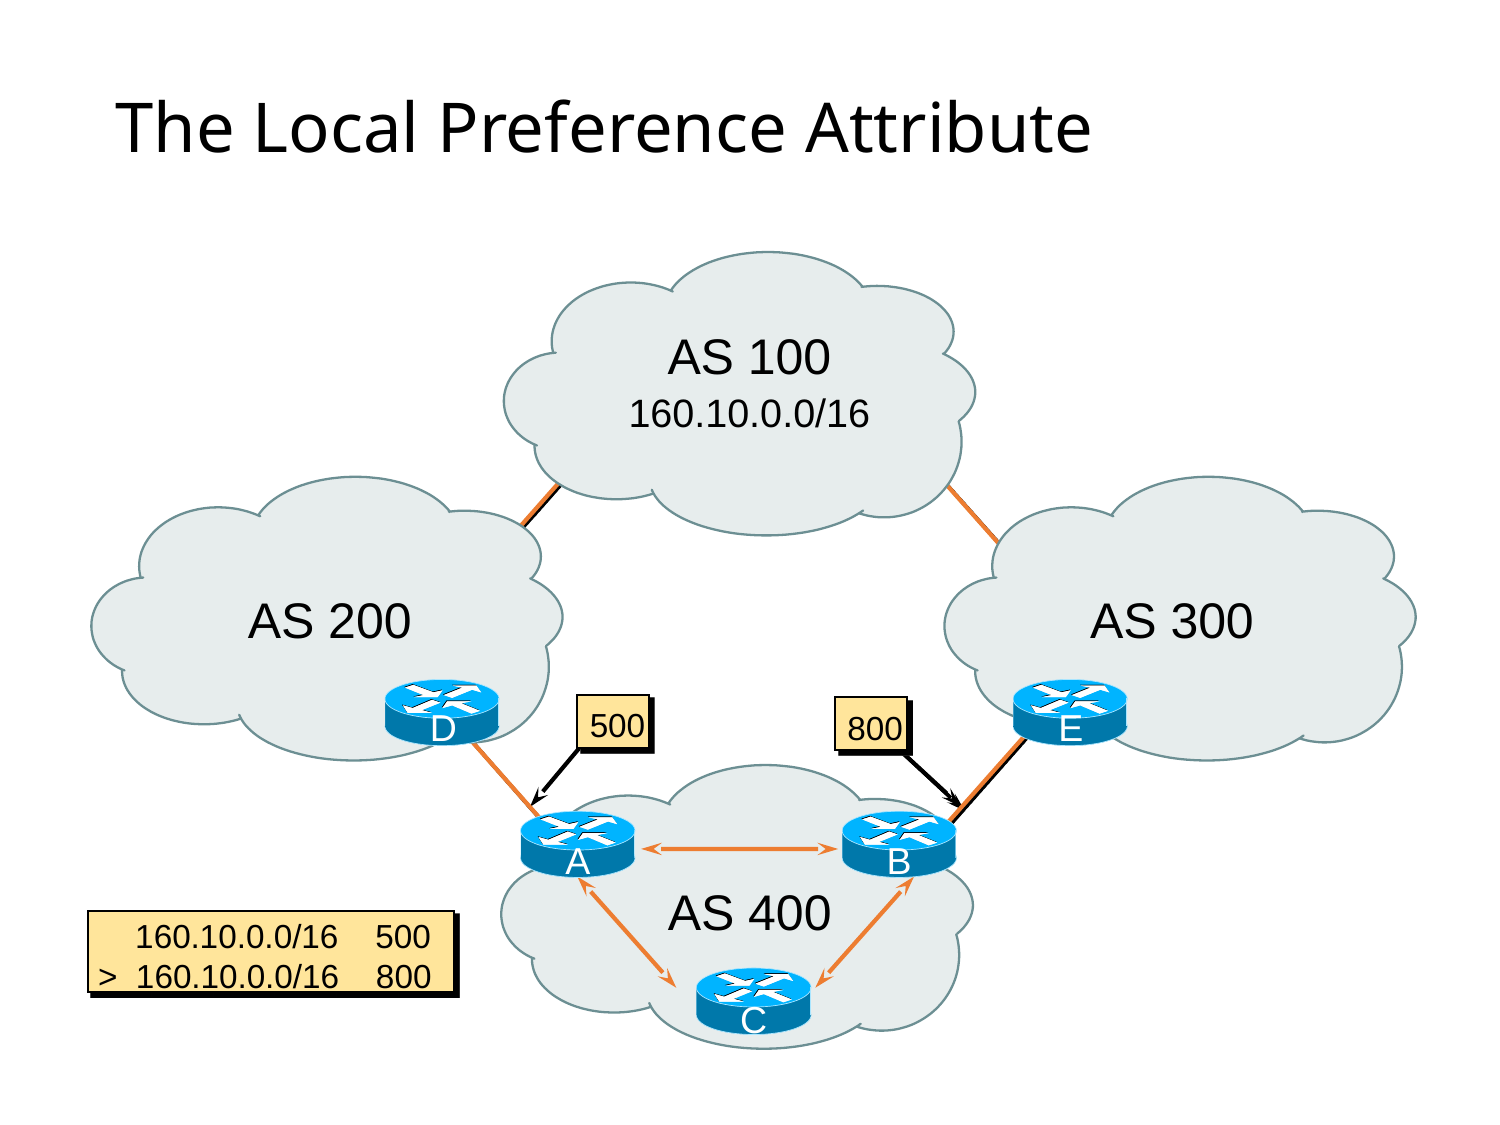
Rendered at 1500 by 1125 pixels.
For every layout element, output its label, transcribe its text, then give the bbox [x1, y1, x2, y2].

text_box 500 [574, 696, 661, 752]
text_box 800 [832, 699, 918, 755]
picture [89, 249, 1418, 1051]
text_box [448, 910, 455, 992]
text_box 160.10.0.0/16 500 > 160.10.0.0/16 800 [83, 907, 448, 1003]
title The Local Preference Attribute [103, 59, 1397, 200]
